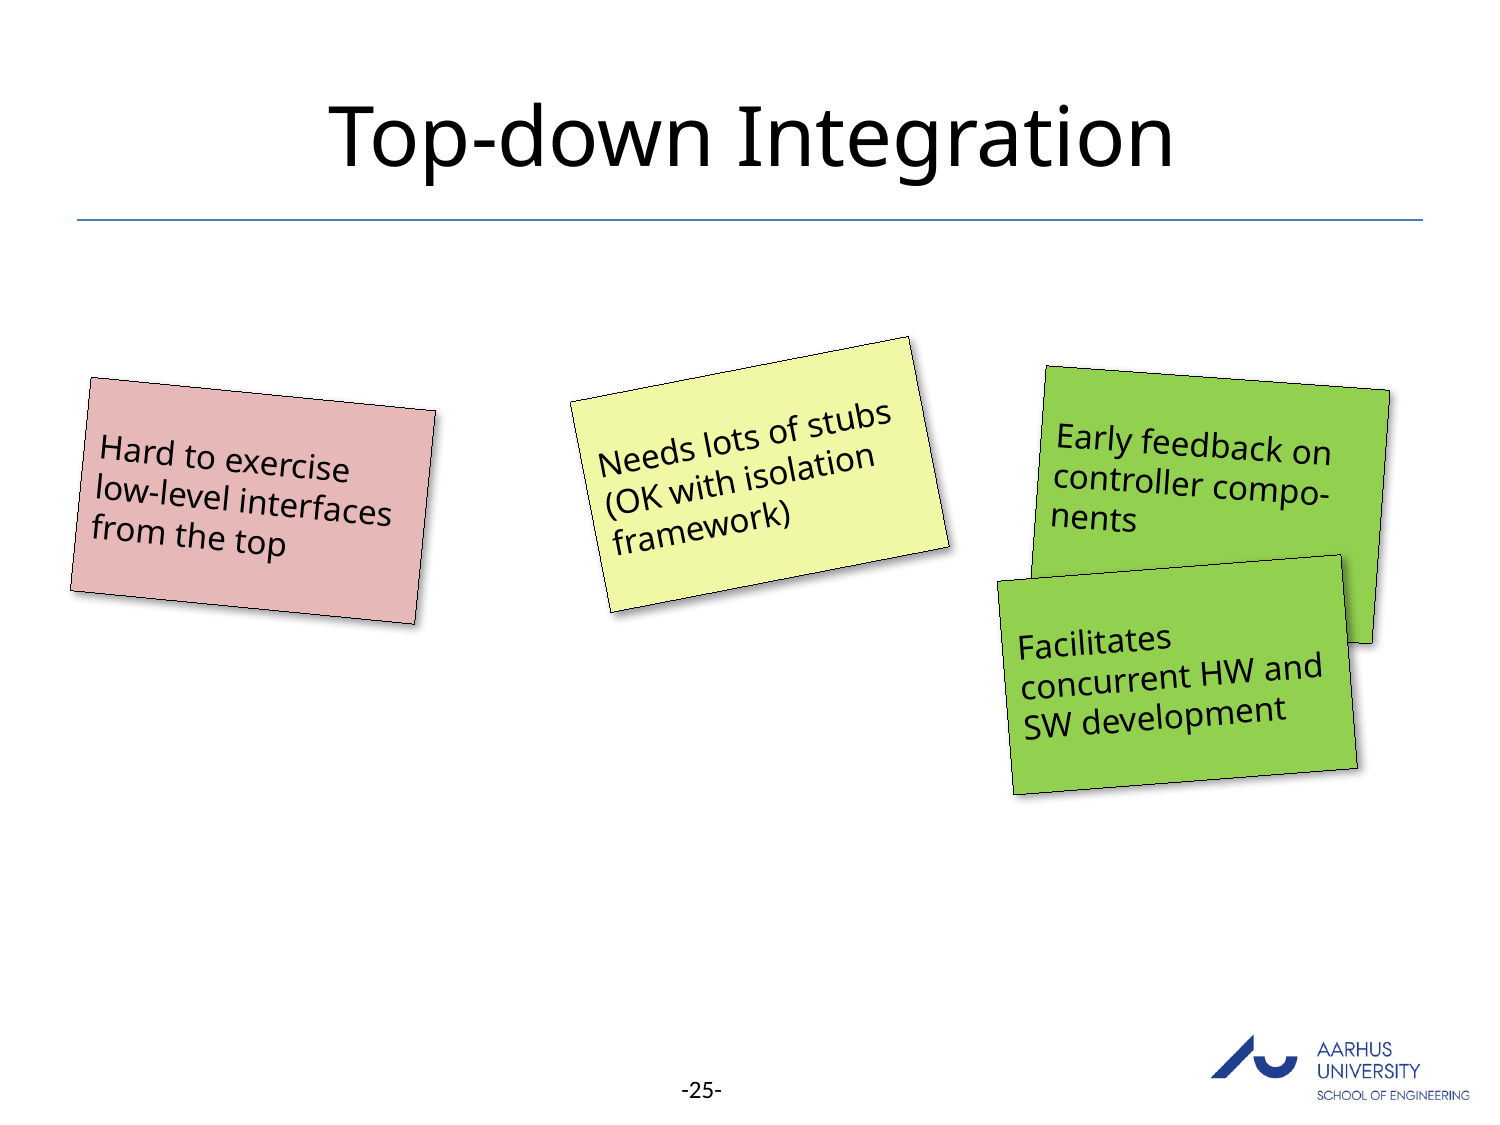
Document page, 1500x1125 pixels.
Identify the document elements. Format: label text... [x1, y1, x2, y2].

text_box Needs lots of stubs (OK with isolation framework) [570, 336, 950, 613]
text_box Early feedback on controller compo-nents [1031, 365, 1390, 644]
picture [1210, 1034, 1470, 1100]
text_box Facilitates concurrent HW and SW development [997, 554, 1358, 795]
text_box Hard to exercise low-level interfaces from the top [70, 377, 436, 625]
title Top-down Integration [147, 39, 1359, 228]
